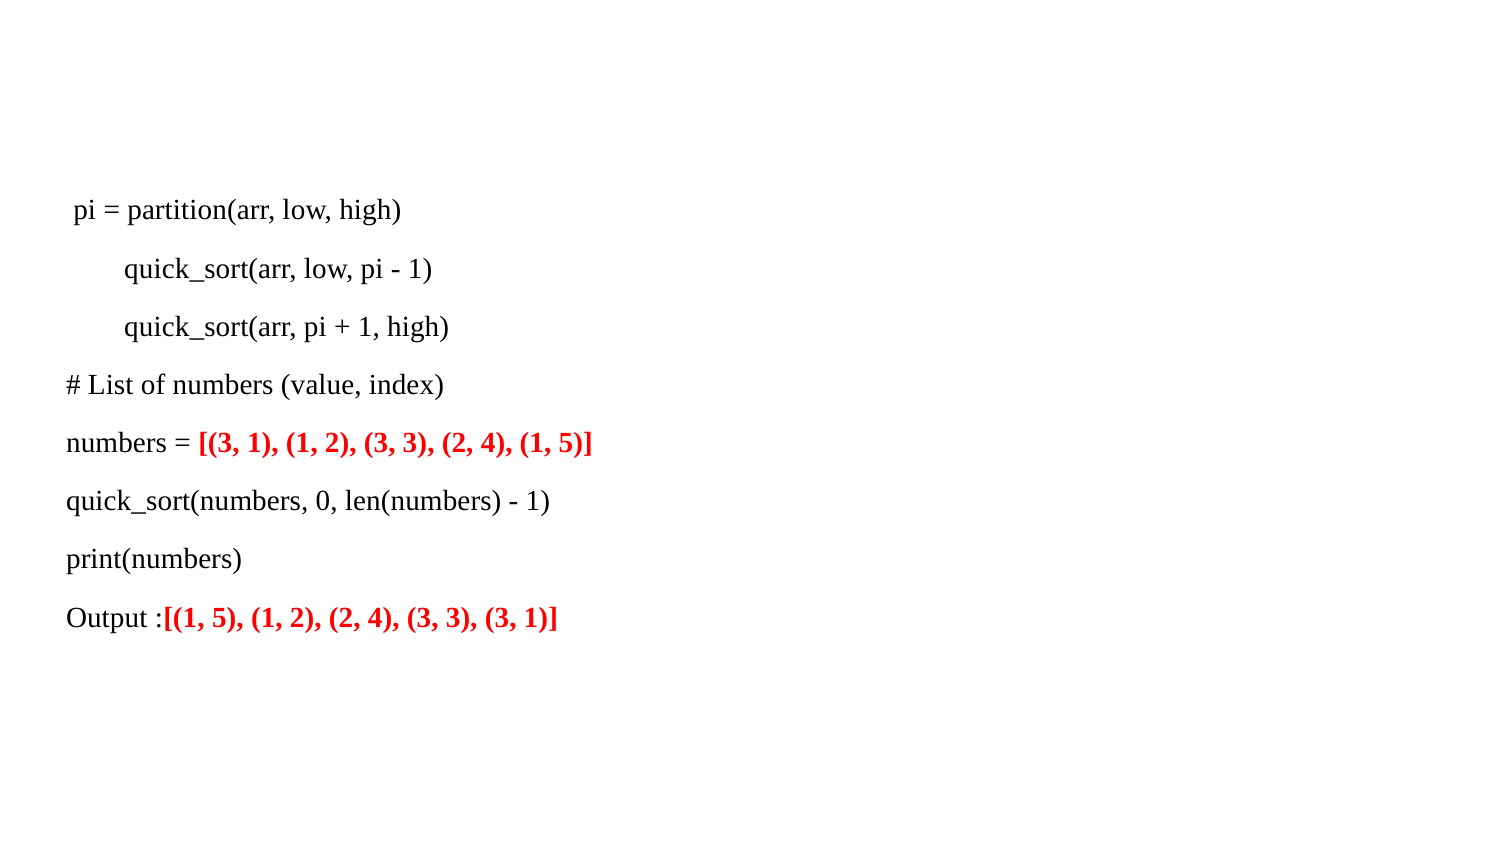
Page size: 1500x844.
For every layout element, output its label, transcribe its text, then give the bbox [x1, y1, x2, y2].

list pi = partition(arr, low, high) quick_sort(arr, low, pi - 1) quick_sort(arr, pi + 1, high) # List of numbers (value, index) numbers = [(3, 1), (1, 2), (3, 3), (2, 4), (1, 5)] quick_sort(numbers, 0, len(numbers) - 1) print(numbers) Output :[(1, 5), (1, 2), (2, 4), (3, 3), (3, 1)] [51, 178, 1449, 799]
